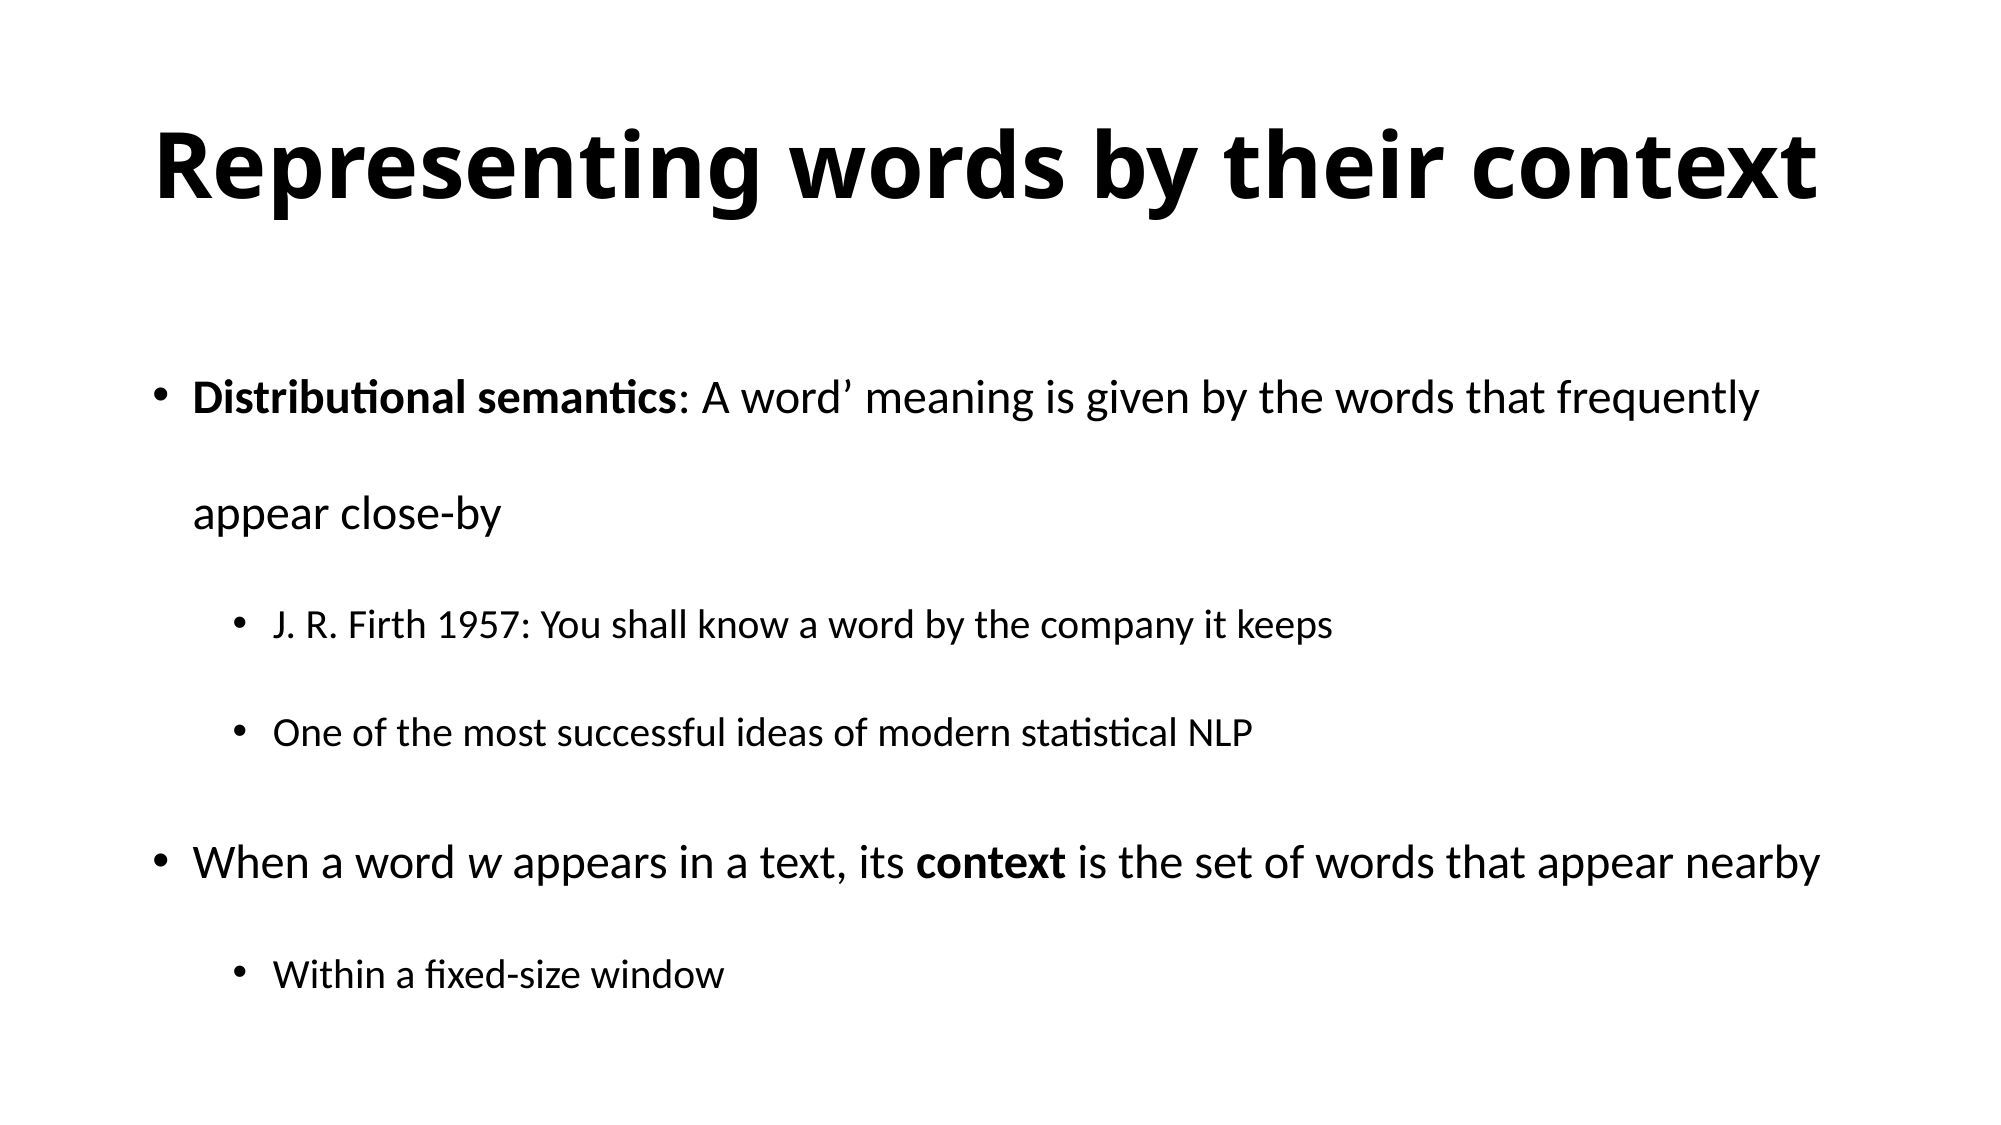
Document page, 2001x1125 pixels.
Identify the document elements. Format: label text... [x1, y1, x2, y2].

list Distributional semantics: A word’ meaning is given by the words that frequently appear close-by J. R. Firth 1957: You shall know a word by the company it keeps One of the most successful ideas of modern statistical NLP When a word w appears in a text, its context is the set of words that appear nearby Within a fixed-size window [137, 299, 1863, 1014]
title Representing words by their context [137, 59, 1863, 278]
